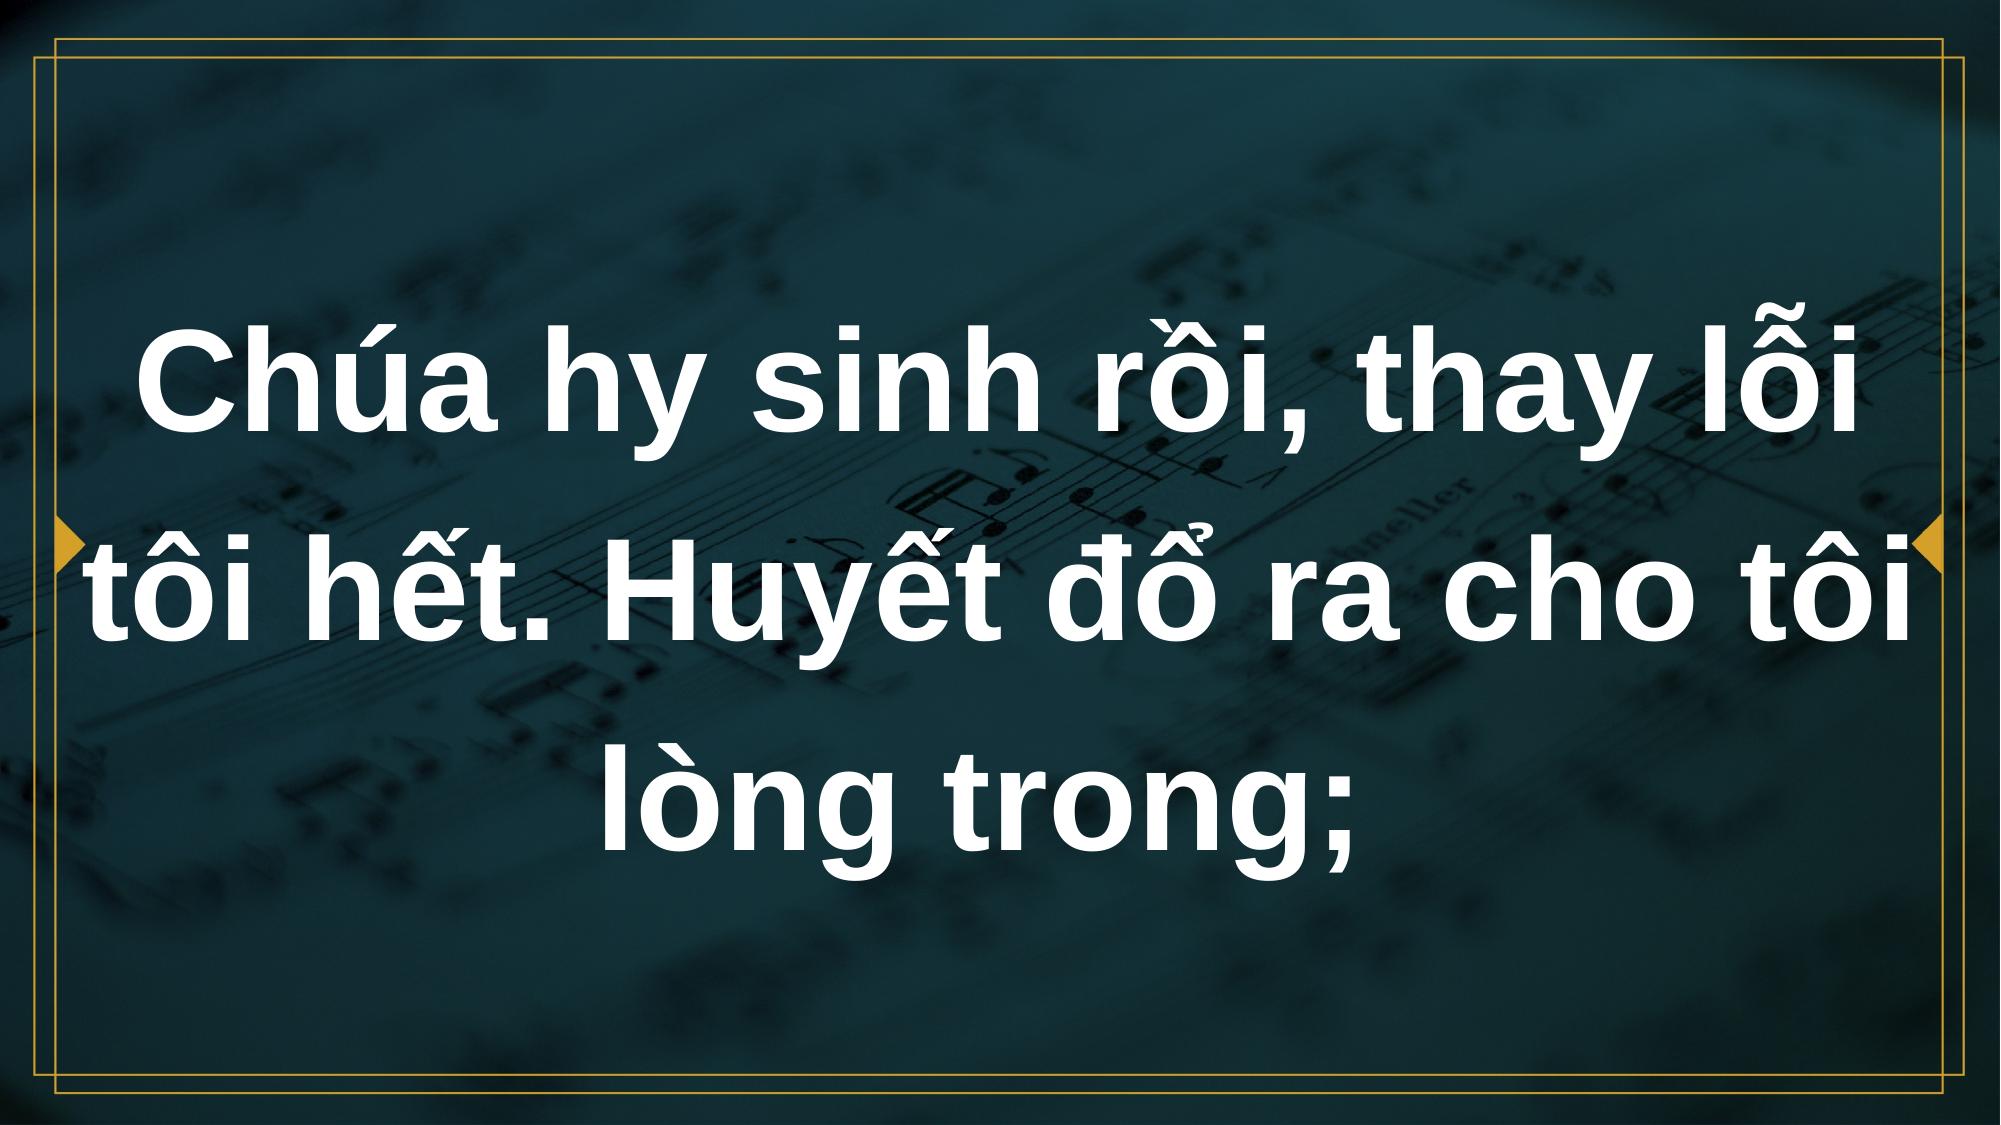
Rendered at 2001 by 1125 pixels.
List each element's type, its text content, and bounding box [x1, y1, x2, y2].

title Chúa hy sinh rồi, thay lỗi tôi hết. Huyết đổ ra cho tôi lòng trong; [55, 53, 1945, 1077]
picture [0, 0, 2000, 1125]
